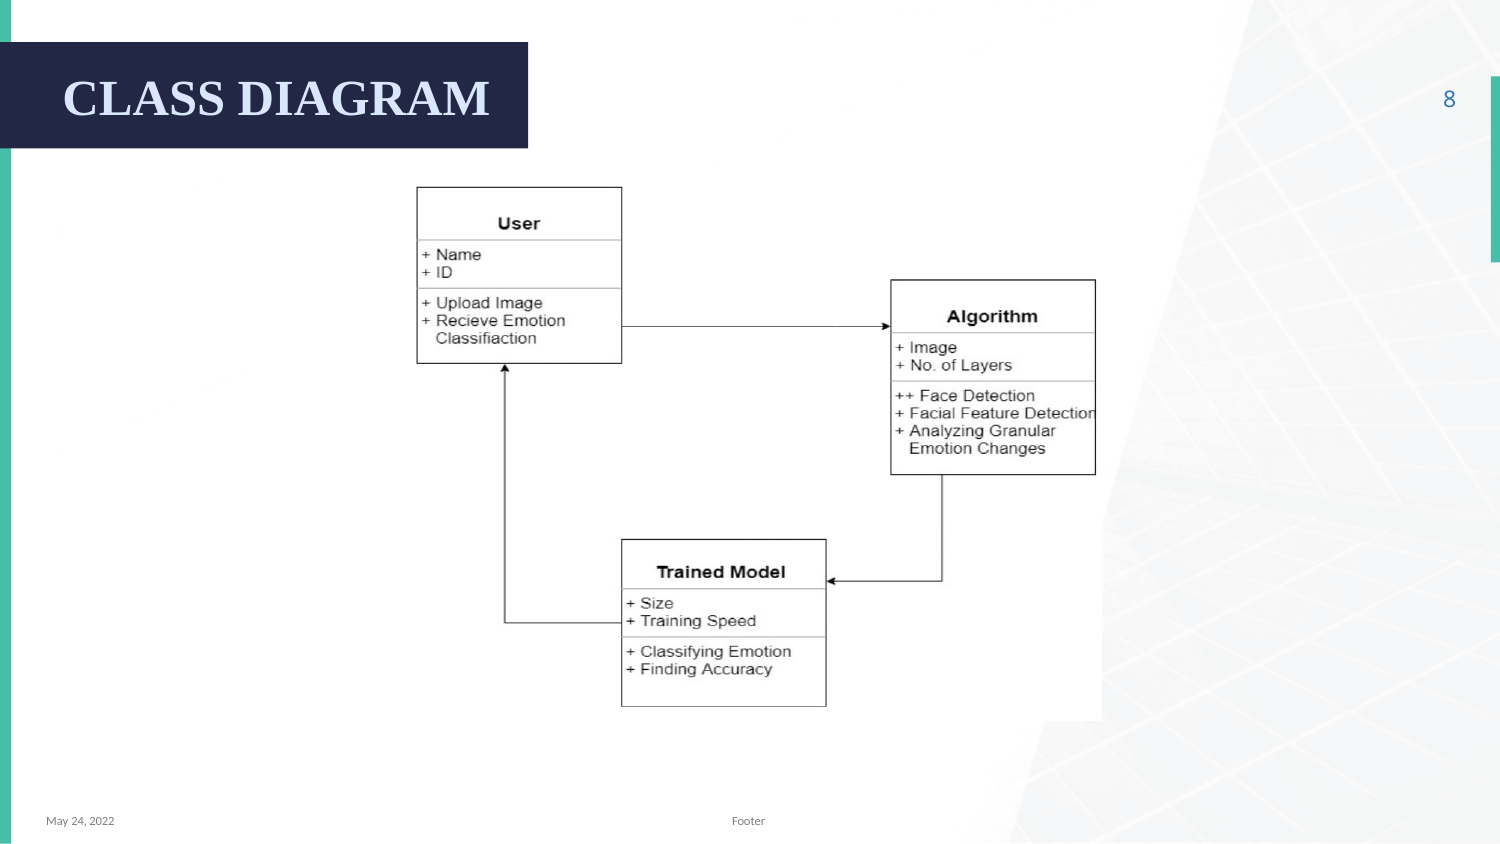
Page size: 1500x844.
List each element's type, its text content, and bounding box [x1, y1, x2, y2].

title CLASS DIAGRAM [0, 42, 529, 149]
footer Footer [324, 796, 1175, 844]
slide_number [31, 796, 301, 844]
slide_number ‹#› [1410, 76, 1472, 122]
picture [0, 0, 1500, 844]
